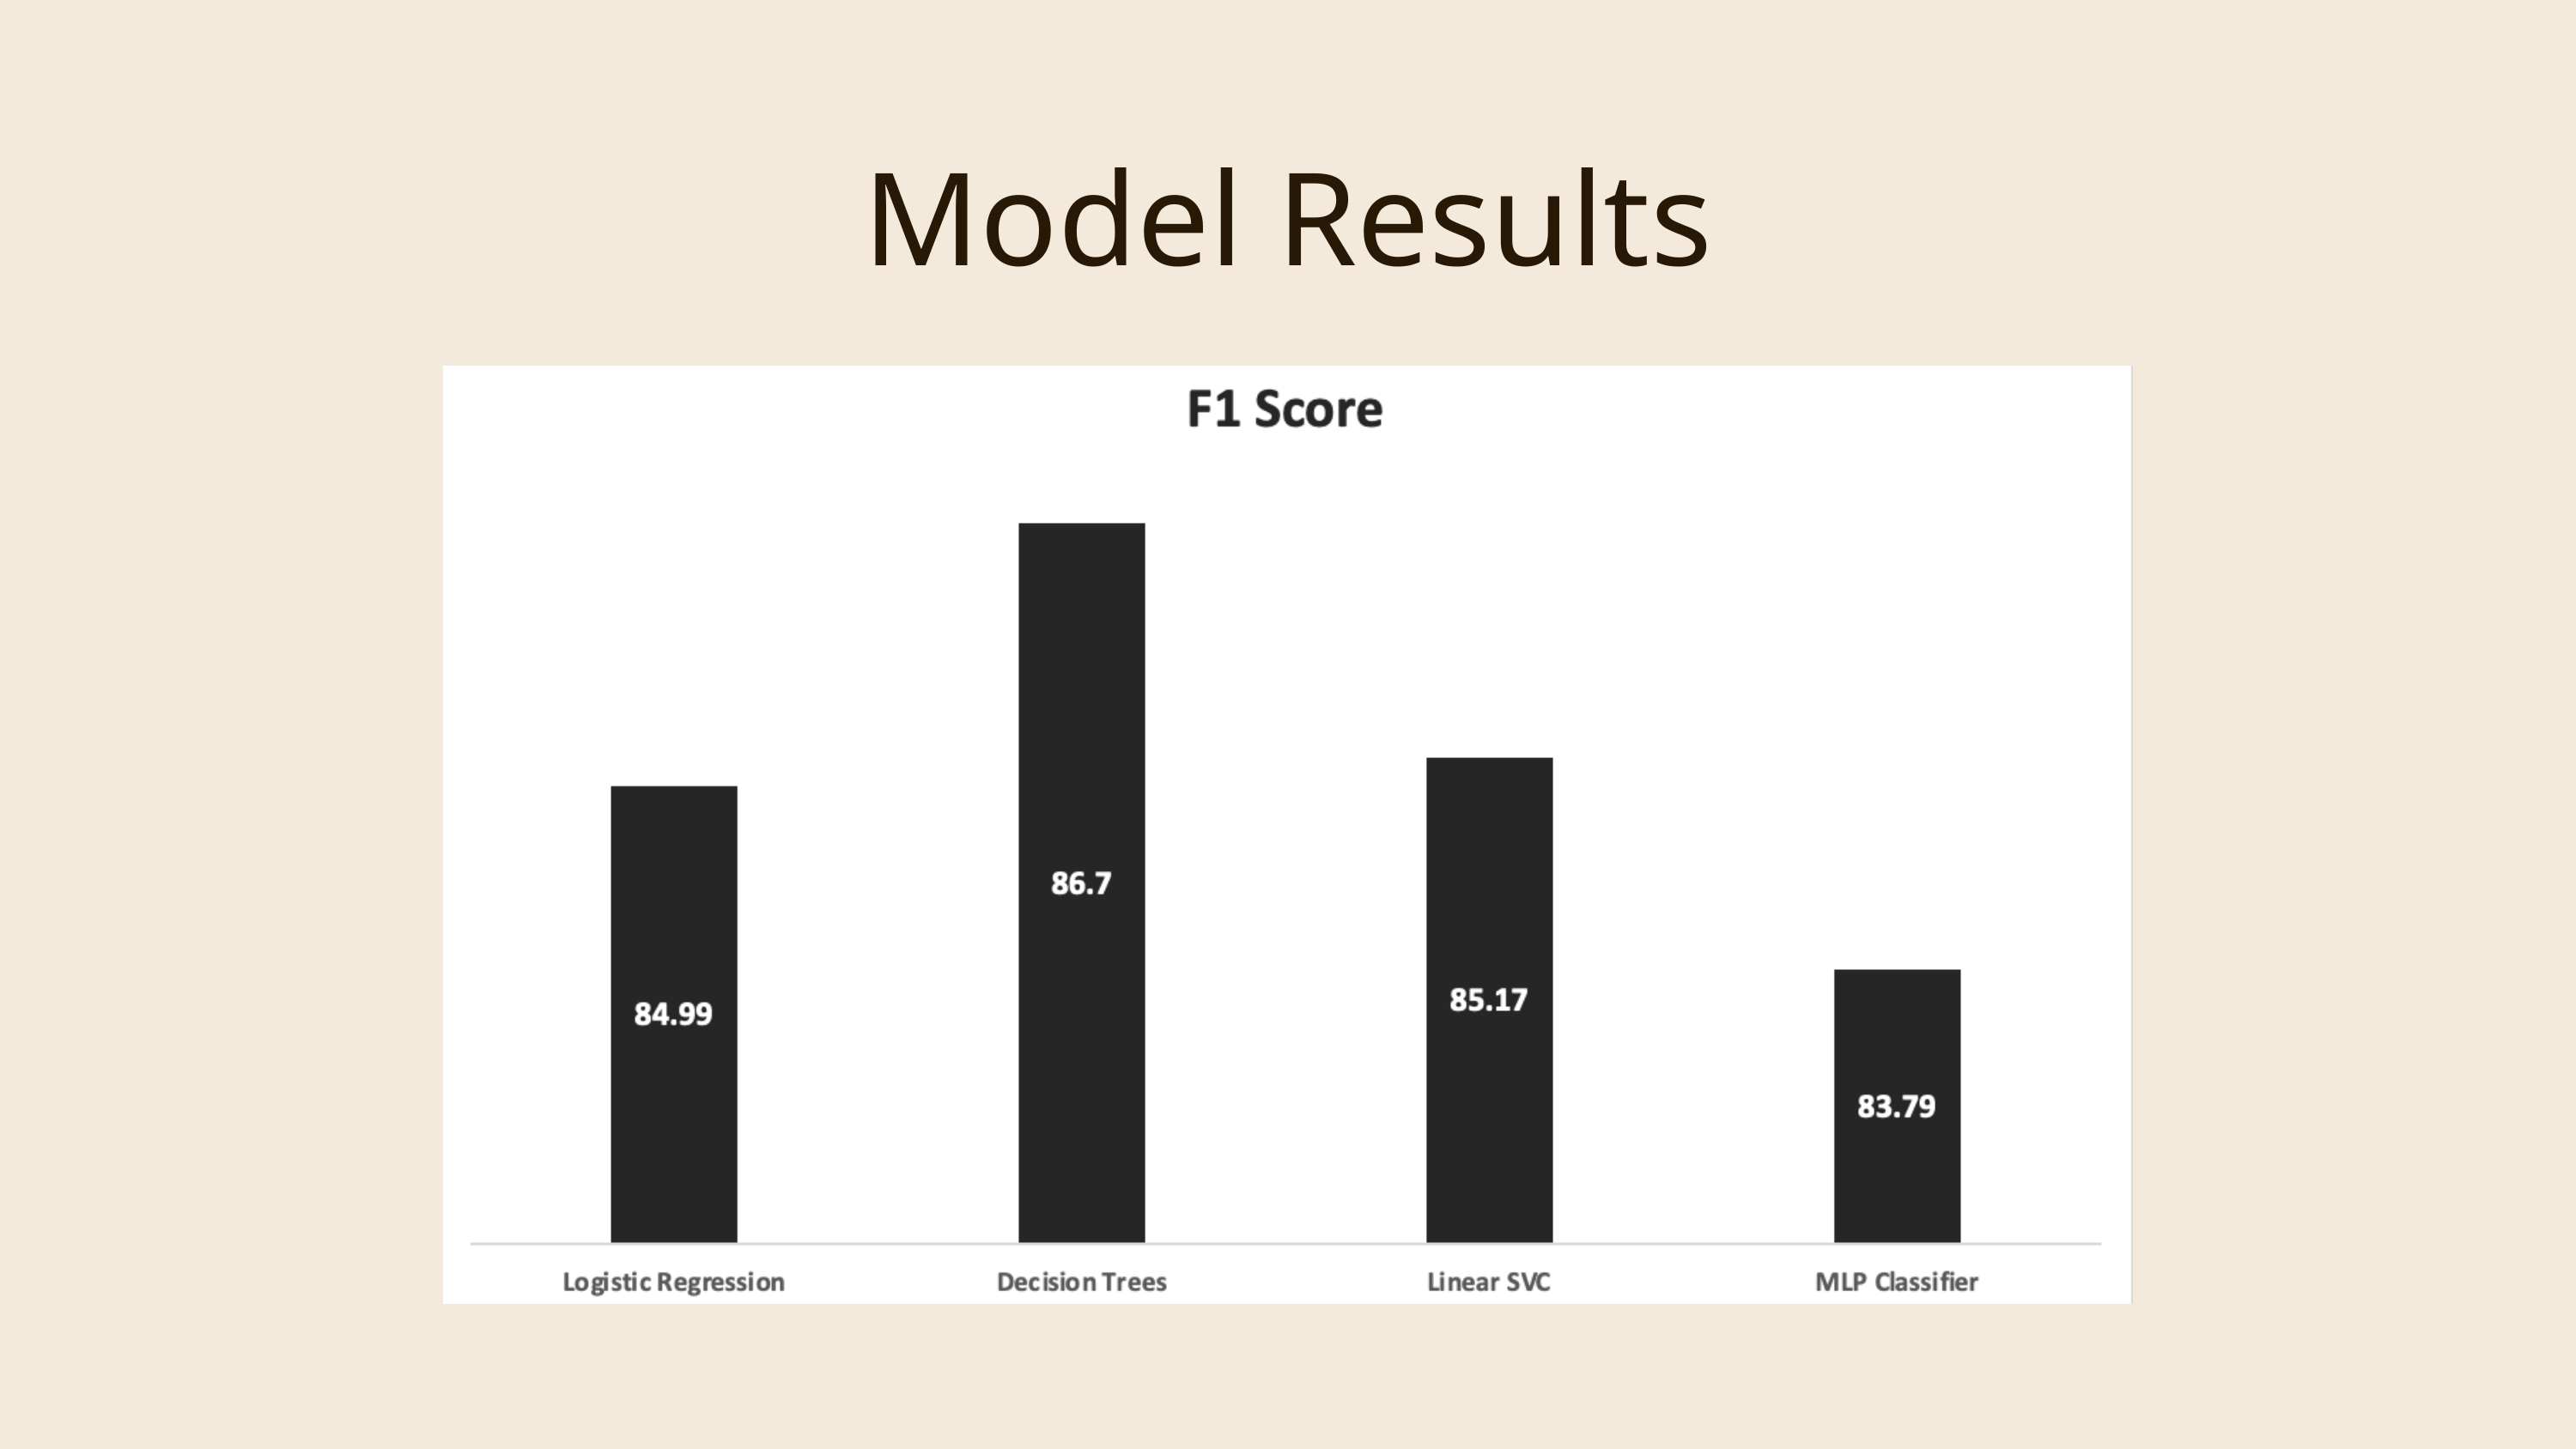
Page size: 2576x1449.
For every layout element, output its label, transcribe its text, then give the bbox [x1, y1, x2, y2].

text_box [442, 366, 2133, 1304]
text_box Model Results [607, 136, 1969, 292]
